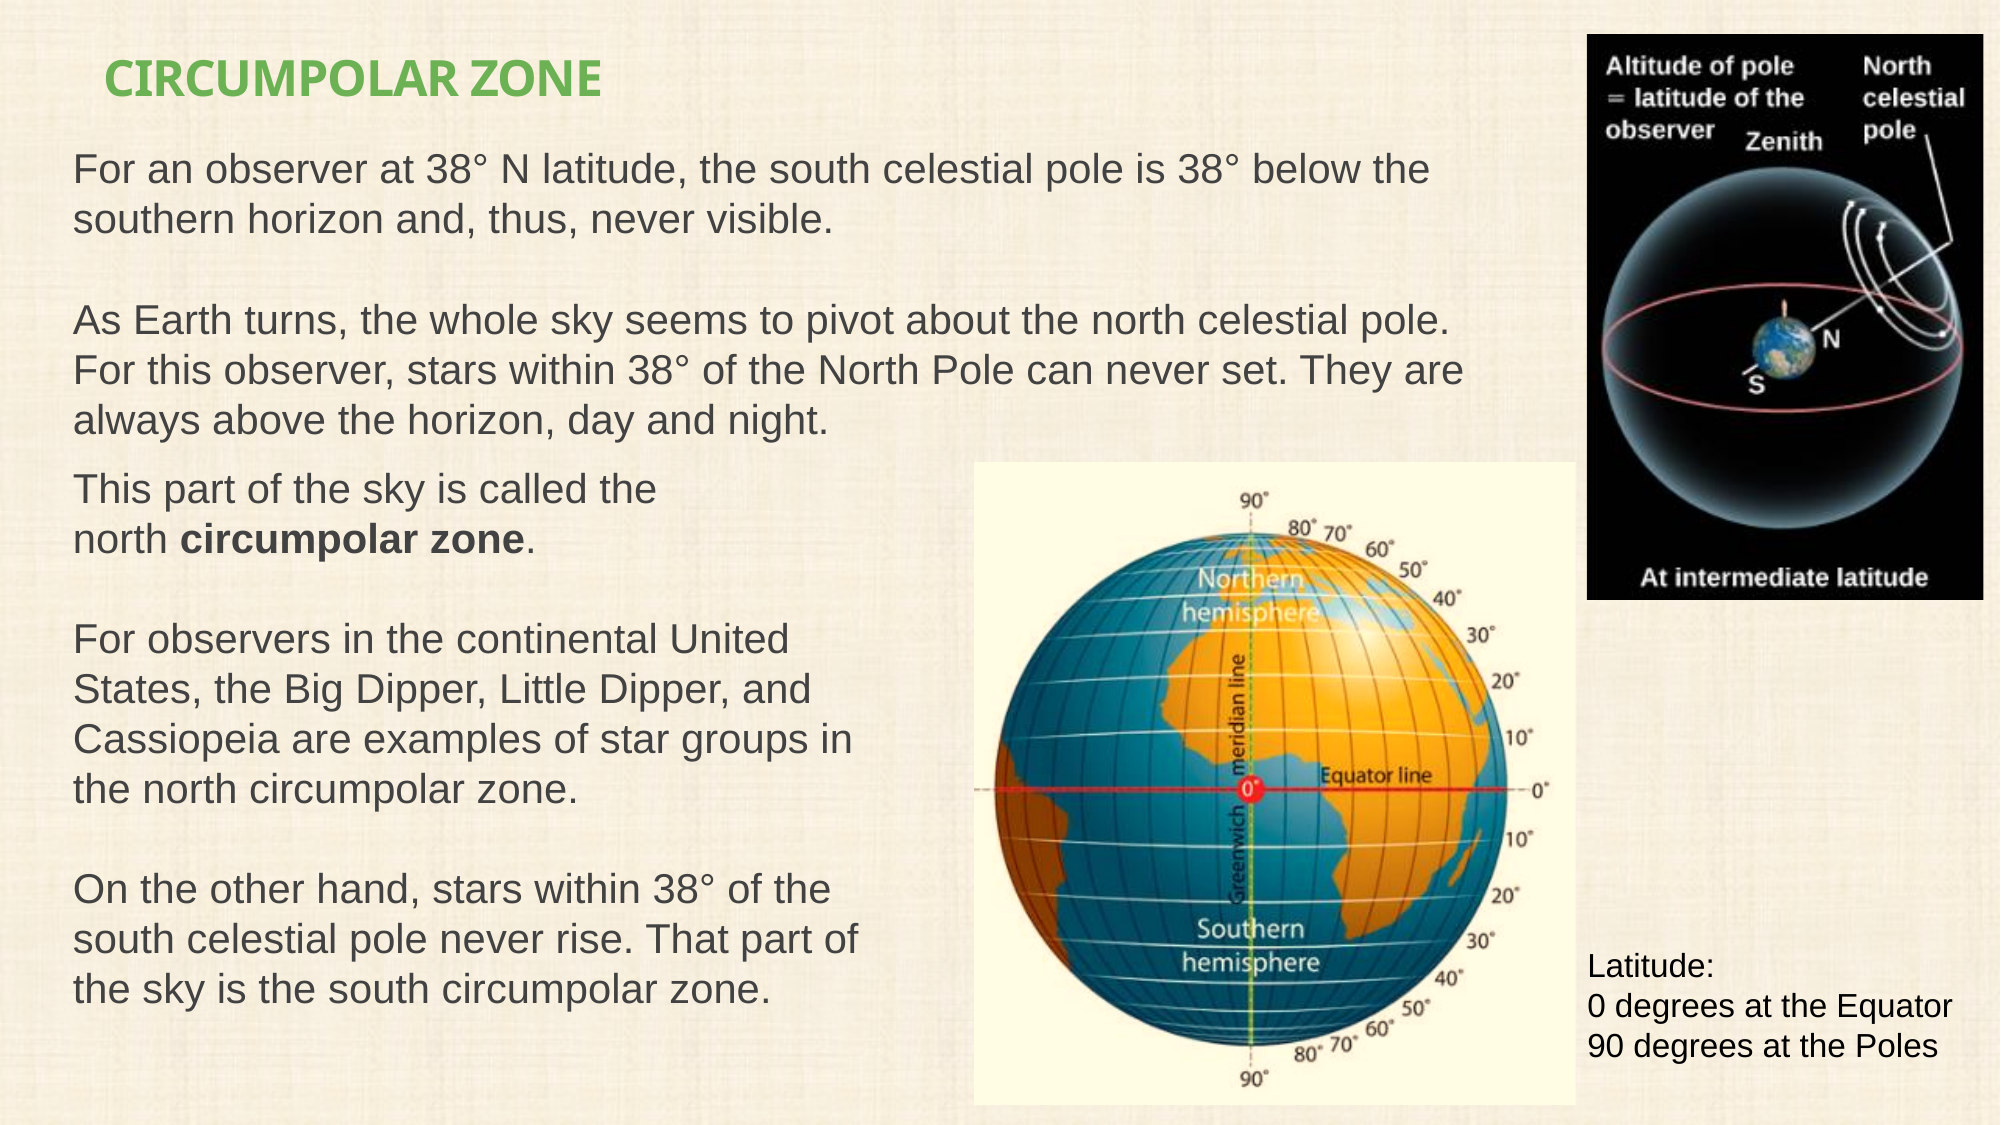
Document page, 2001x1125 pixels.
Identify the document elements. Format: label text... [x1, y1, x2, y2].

title Circumpolar Zone [88, 5, 857, 114]
picture [973, 461, 1577, 1105]
text_box This part of the sky is called the north circumpolar zone. For observers in the continental United States, the Big Dipper, Little Dipper, and Cassiopeia are examples of star groups in the north circumpolar zone. On the other hand, stars within 38° of the south celestial pole never rise. That part of the sky is the south circumpolar zone. [58, 454, 903, 1020]
picture [1586, 33, 1984, 601]
text_box Latitude: 0 degrees at the Equator 90 degrees at the Poles [1585, 936, 1984, 1072]
text_box For an observer at 38° N latitude, the south celestial pole is 38° below the southern horizon and, thus, never visible. As Earth turns, the whole sky seems to pivot about the north celestial pole. For this observer, stars within 38° of the North Pole can never set. They are always above the horizon, day and night. [58, 134, 1489, 450]
